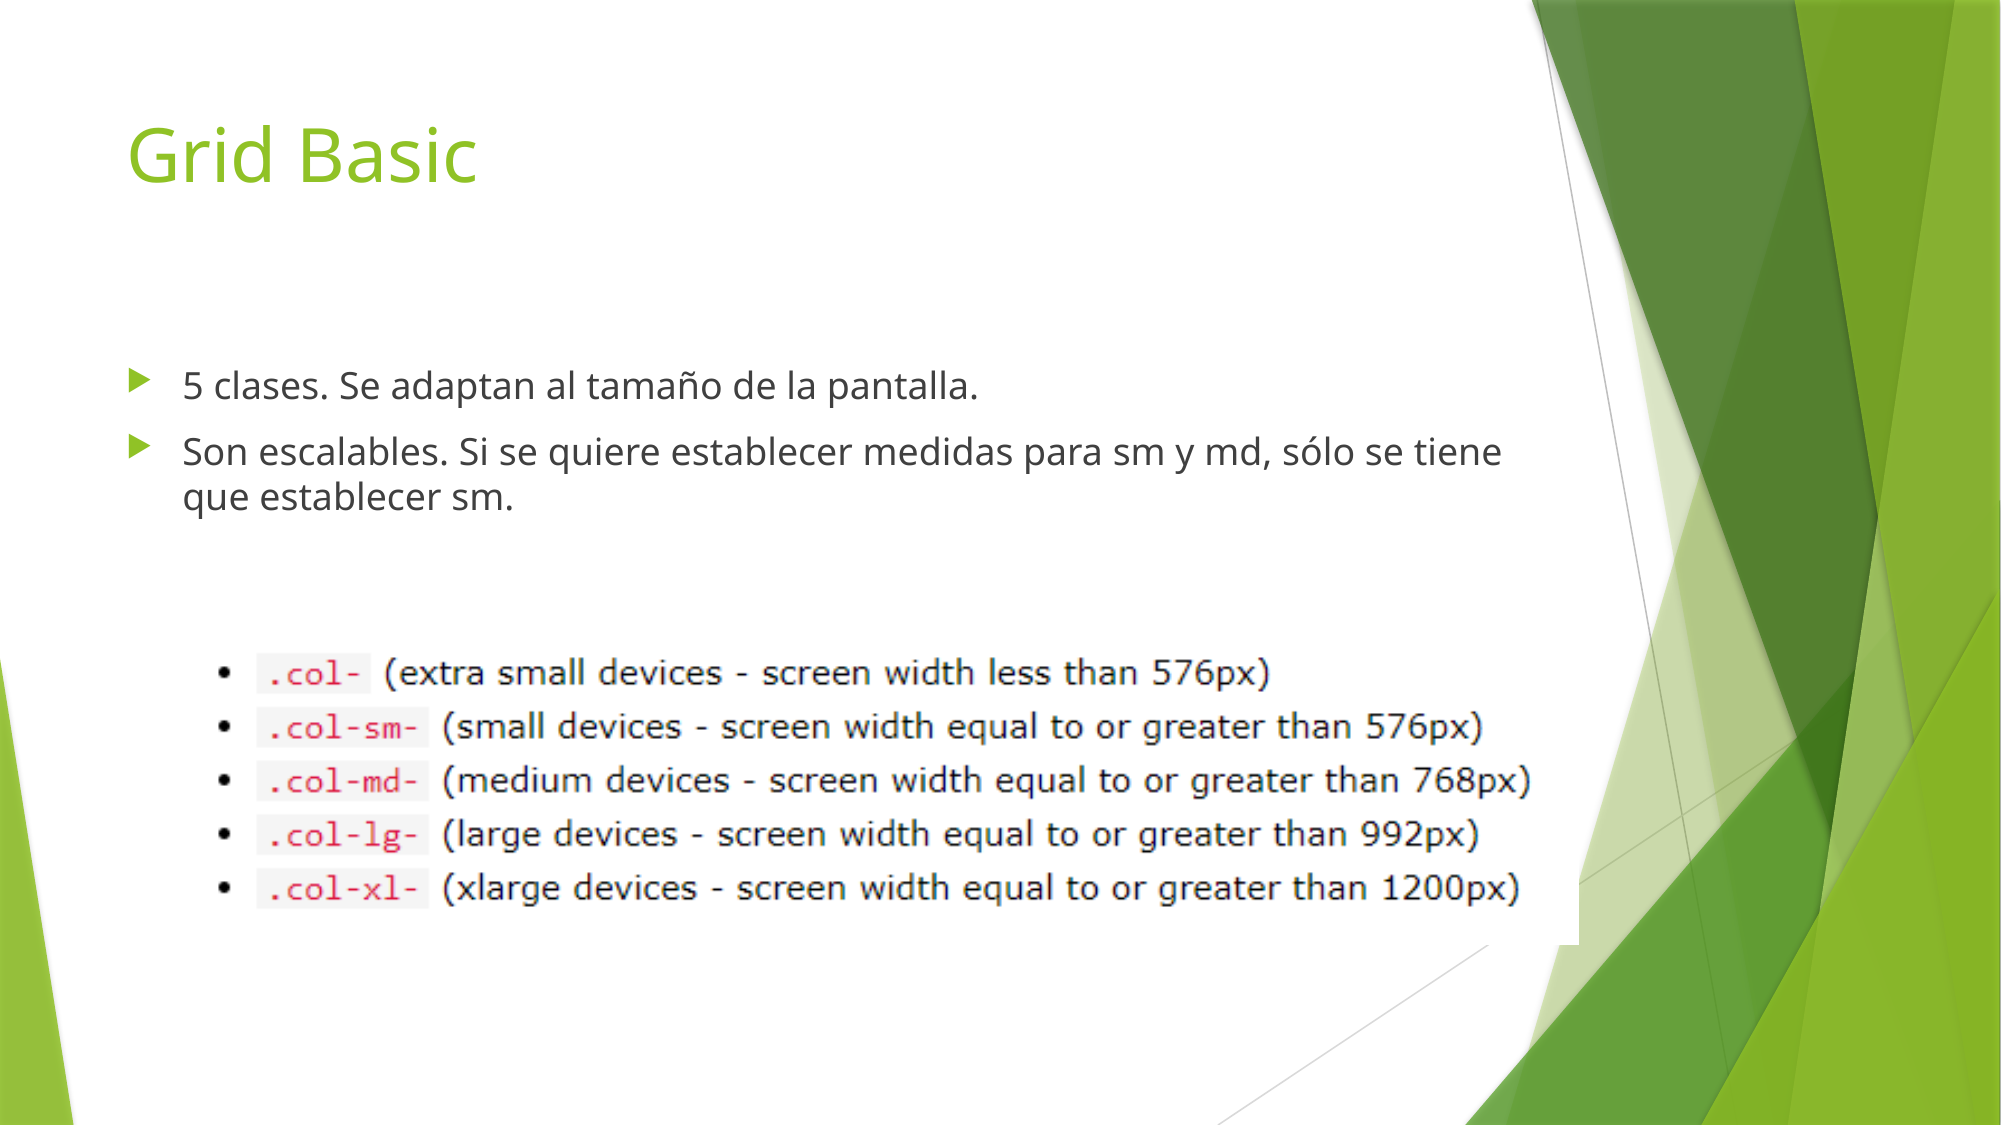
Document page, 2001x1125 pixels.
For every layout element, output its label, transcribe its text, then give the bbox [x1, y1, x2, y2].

picture [188, 617, 1579, 945]
list 5 clases. Se adaptan al tamaño de la pantalla. Son escalables. Si se quiere establecer medidas para sm y md, sólo se tiene que establecer sm. [111, 354, 1522, 1067]
title Grid Basic [111, 99, 1522, 317]
